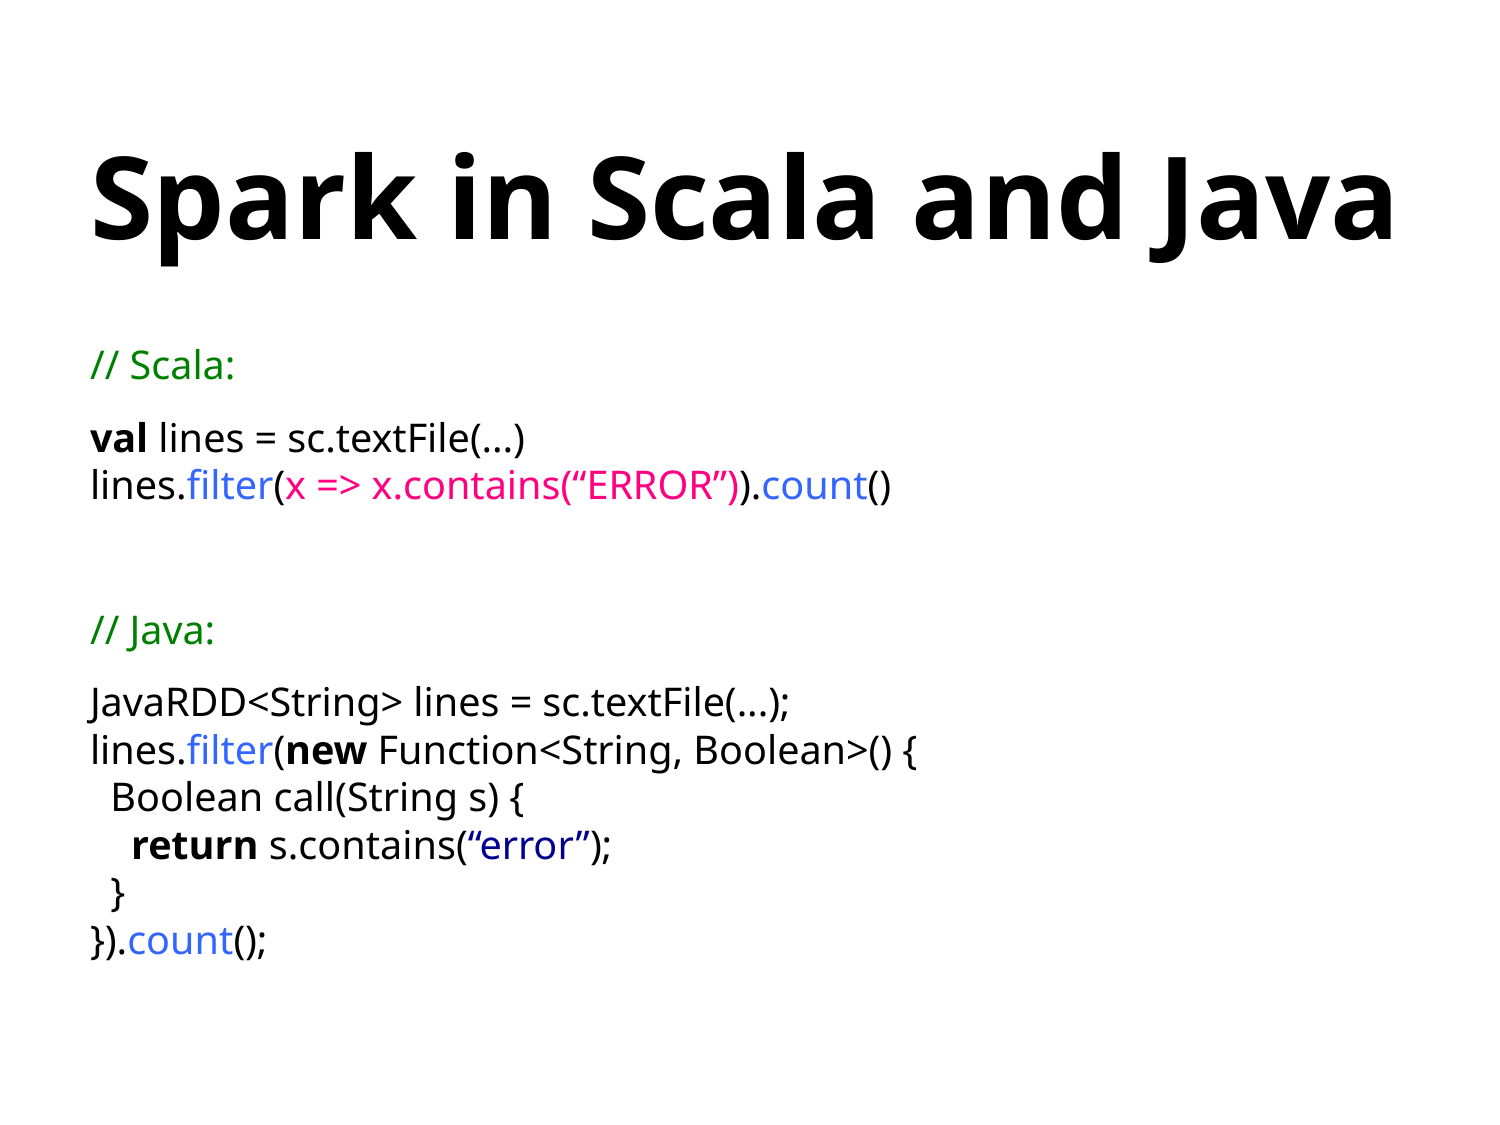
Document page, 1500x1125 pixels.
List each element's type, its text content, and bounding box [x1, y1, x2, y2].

title Spark in Scala and Java [74, 99, 1426, 288]
text_box // Scala: val lines = sc.textFile(...) lines.filter(x => x.contains(“ERROR”)).count() // Java: JavaRDD<String> lines = sc.textFile(...); lines.filter(new Function<String, Boolean>() { Boolean call(String s) { return s.contains(“error”); } }).count(); [75, 332, 1325, 1025]
